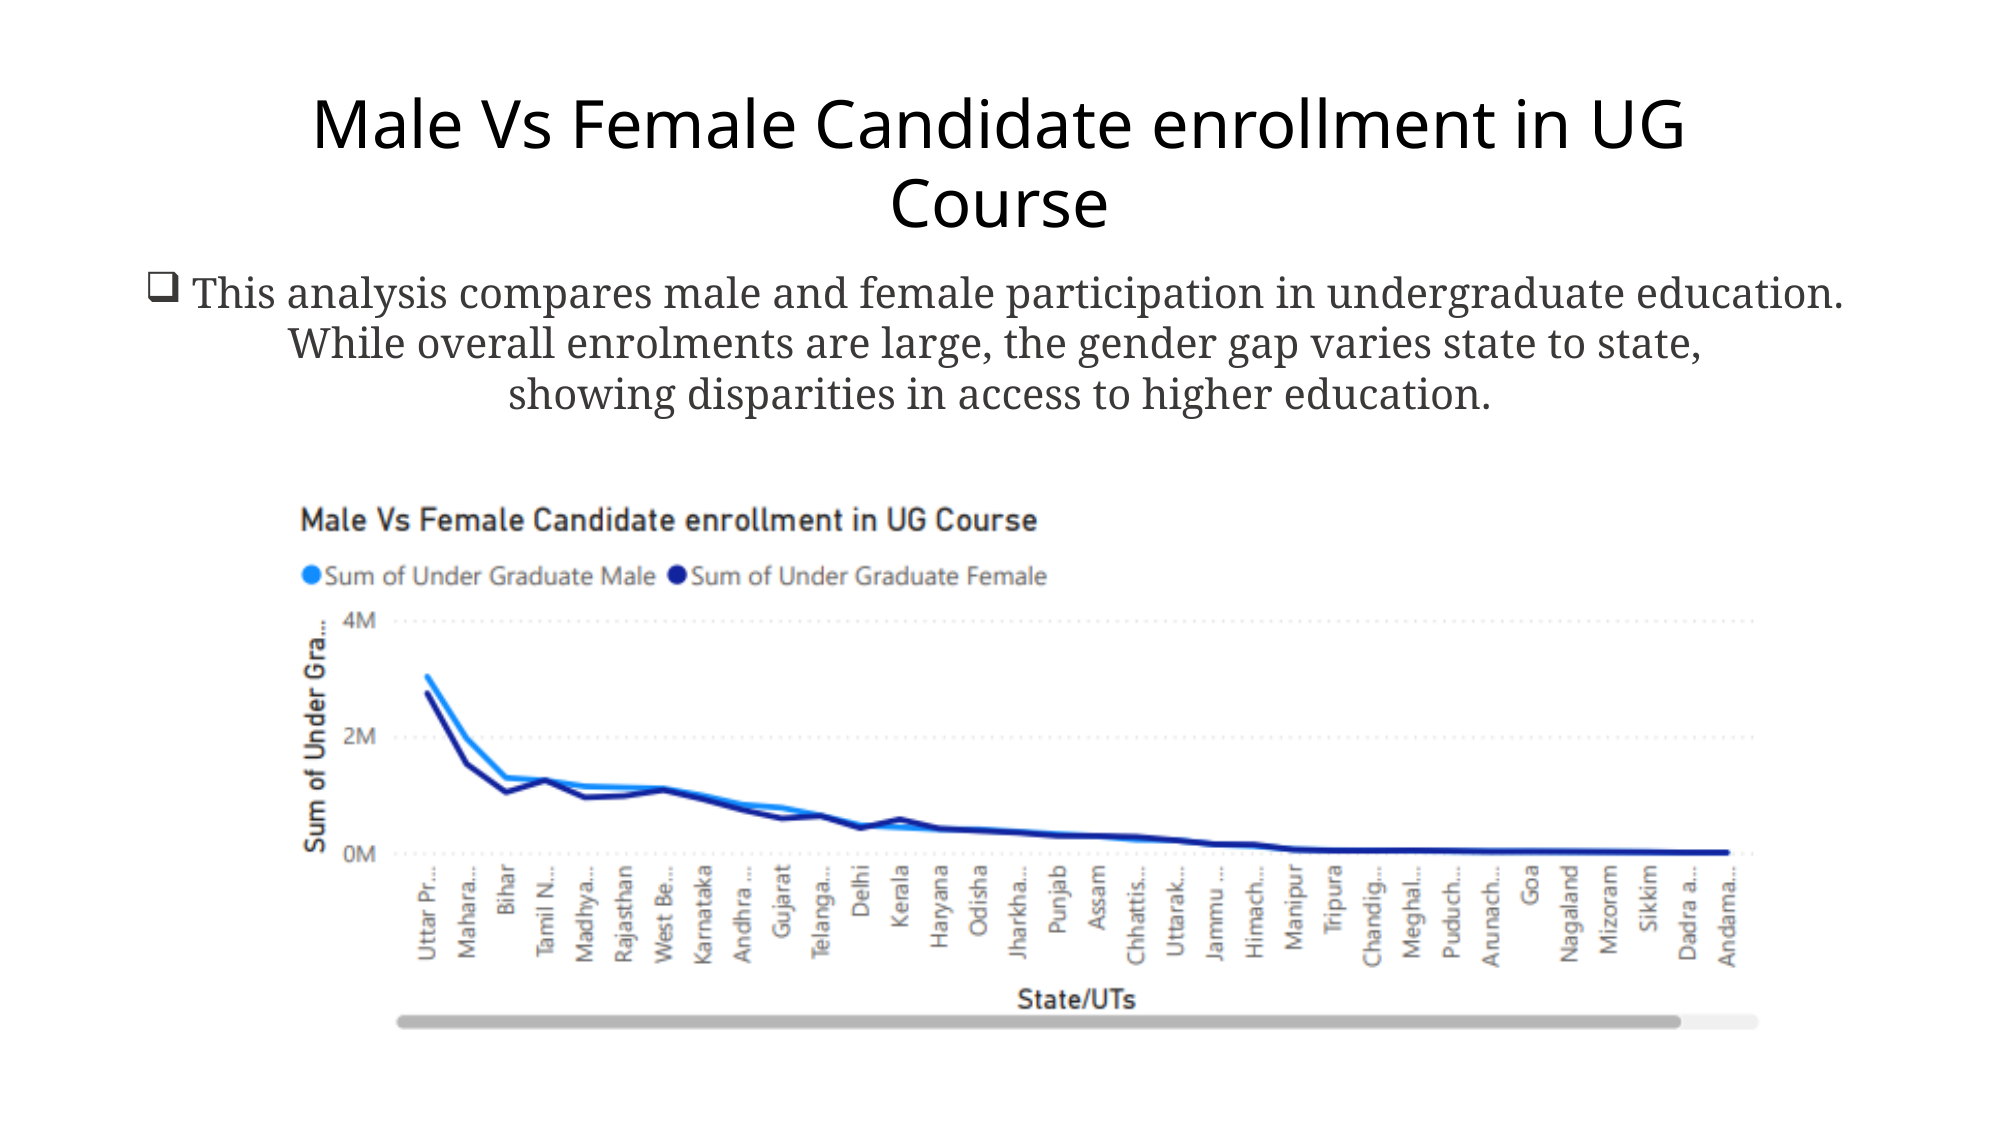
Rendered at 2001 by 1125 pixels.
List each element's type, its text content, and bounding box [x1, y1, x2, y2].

picture [252, 457, 1853, 1088]
text_box Male Vs Female Candidate enrollment in UG Course [185, 73, 1815, 249]
text_box This analysis compares male and female participation in undergraduate education. While overall enrolments are large, the gender gap varies state to state, showing disparities in access to higher education. [130, 259, 1870, 425]
